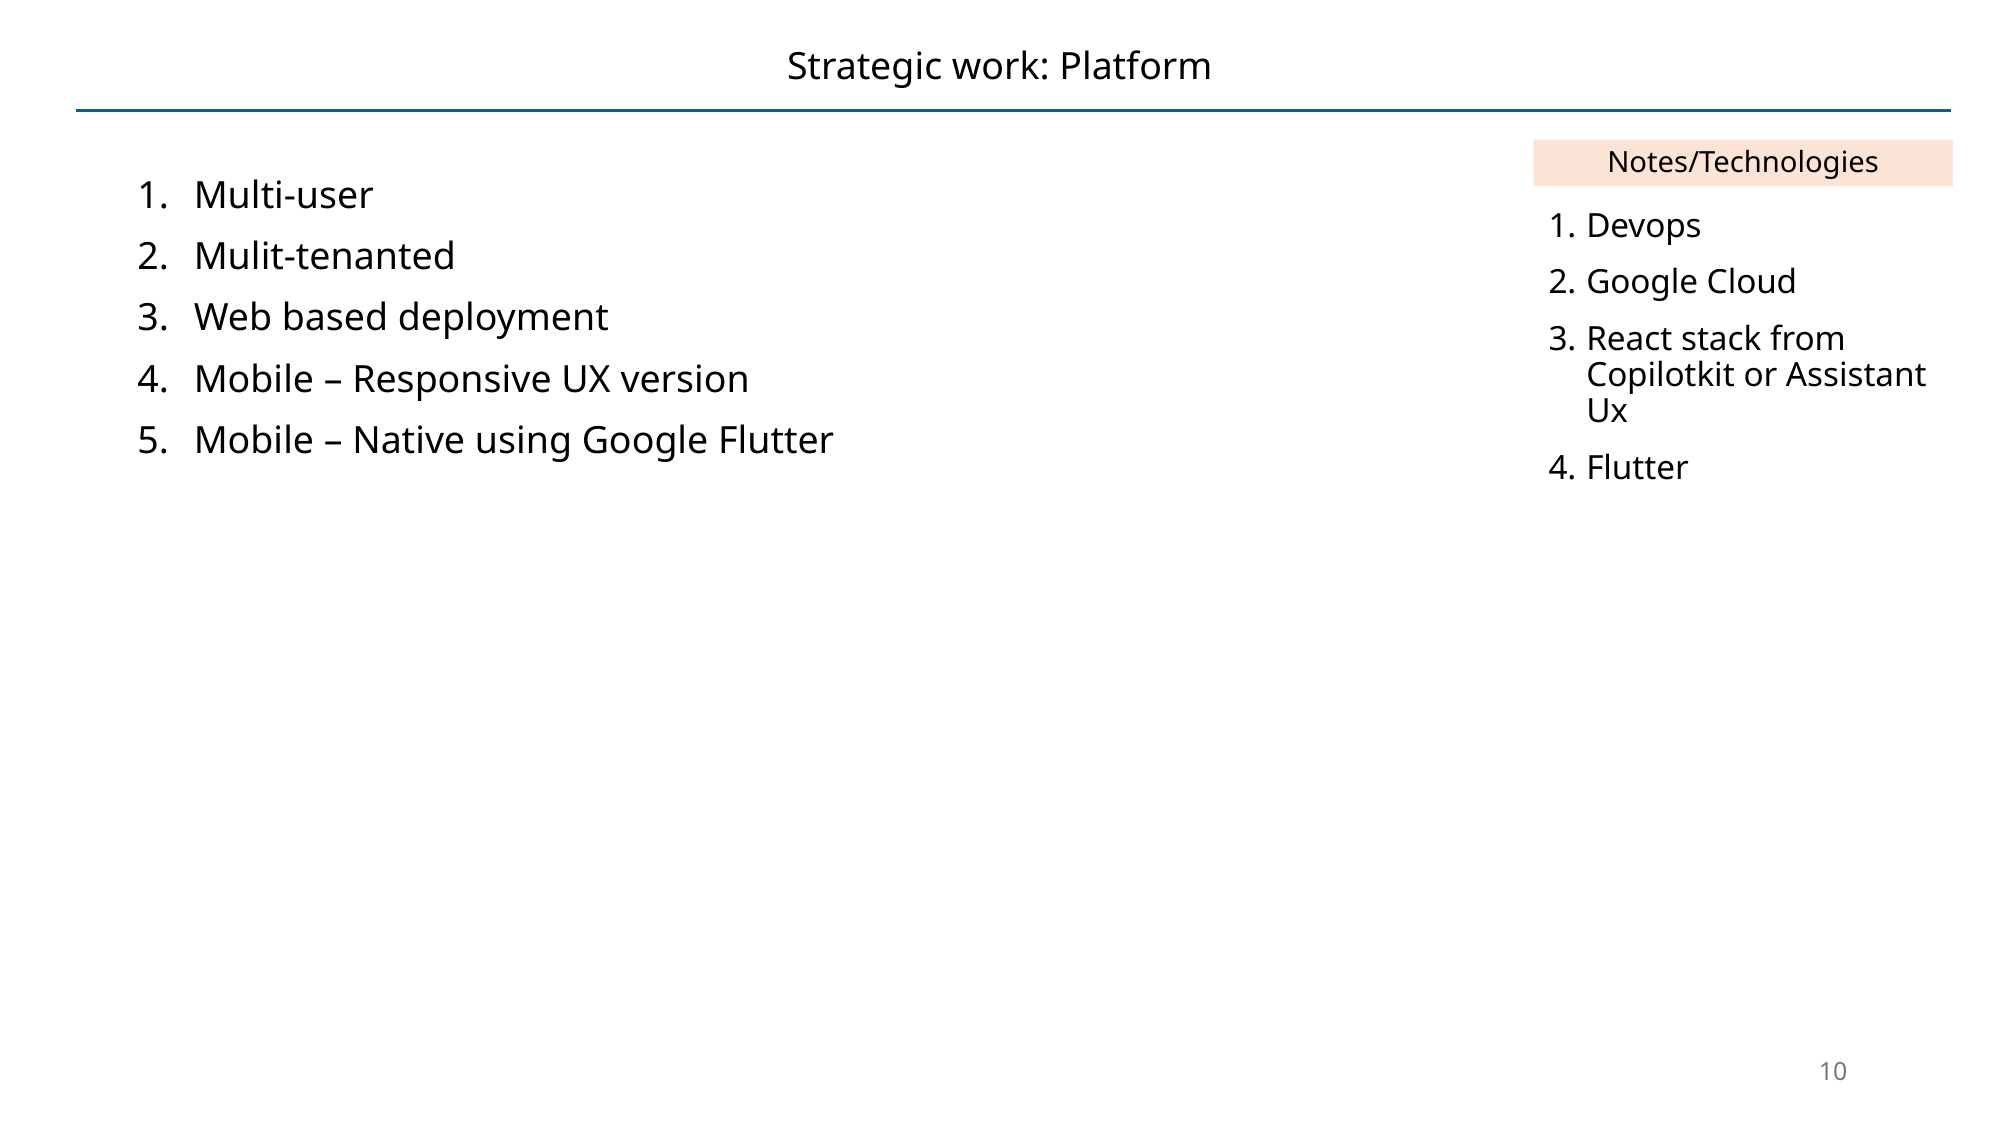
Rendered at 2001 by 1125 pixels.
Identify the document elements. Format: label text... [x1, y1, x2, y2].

slide_number 10 [1412, 1042, 1863, 1103]
list Devops Google Cloud React stack from Copilotkit or Assistant Ux Flutter [1533, 200, 1953, 632]
title Strategic work: Platform [137, 32, 1863, 102]
list Notes/Technologies [1533, 139, 1953, 187]
list Multi-user Mulit-tenanted Web based deployment Mobile – Responsive UX version Mobile – Native using Google Flutter [137, 168, 1444, 883]
